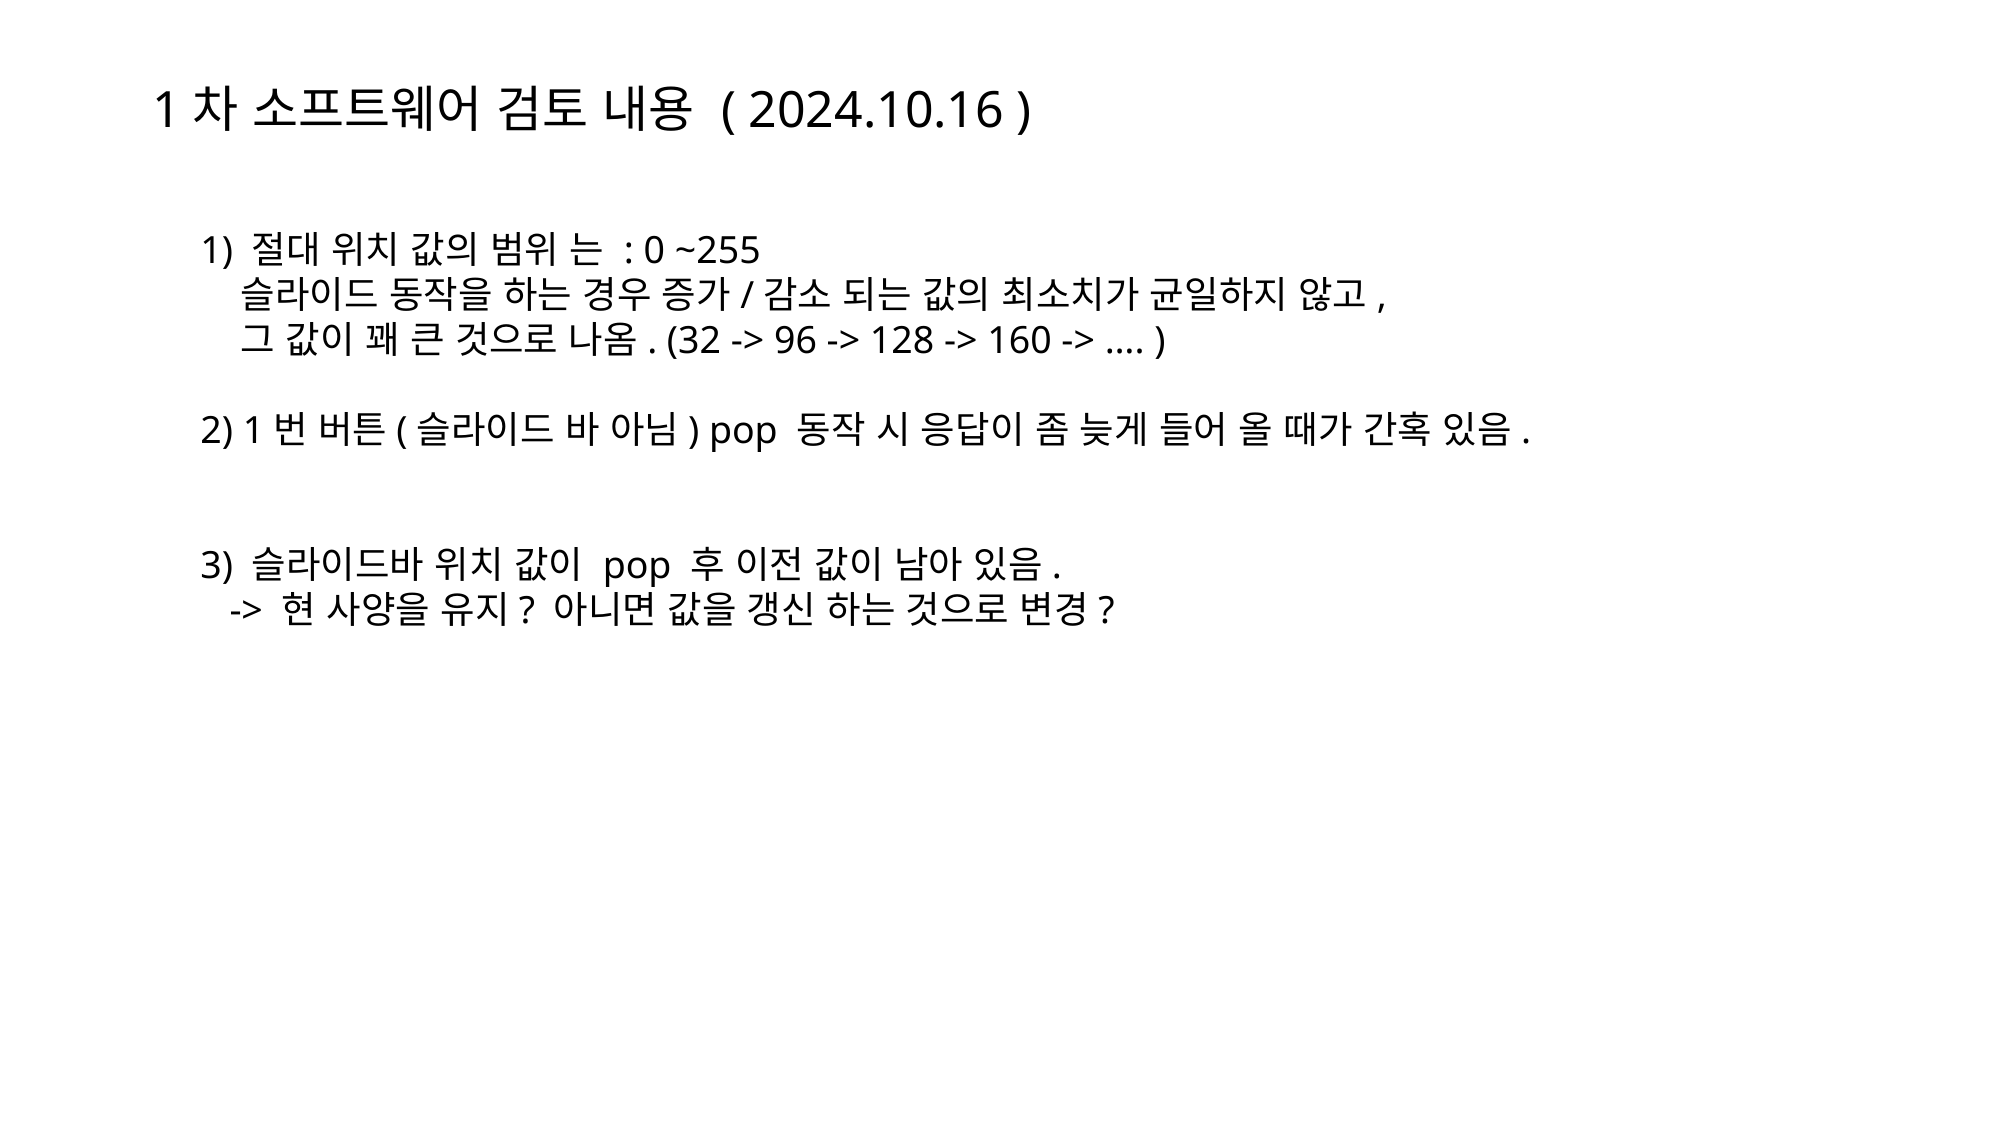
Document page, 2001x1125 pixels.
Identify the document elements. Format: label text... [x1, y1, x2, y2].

text_box 1) 절대 위치 값의 범위 는 : 0 ~255 슬라이드 동작을 하는 경우 증가/감소 되는 값의 최소치가 균일하지 않고, 그 값이 꽤 큰 것으로 나옴. (32 -> 96 -> 128 -> 160 -> …. ) 2) 1번 버튼(슬라이드 바 아님) pop 동작 시 응답이 좀 늦게 들어 올 때가 간혹 있음. 3) 슬라이드바 위치 값이 pop 후 이전 값이 남아 있음. -> 현 사양을 유지? 아니면 값을 갱신 하는 것으로 변경? [185, 218, 1863, 684]
title 1차 소프트웨어 검토 내용 ( 2024.10.16 ) [137, 59, 1863, 164]
